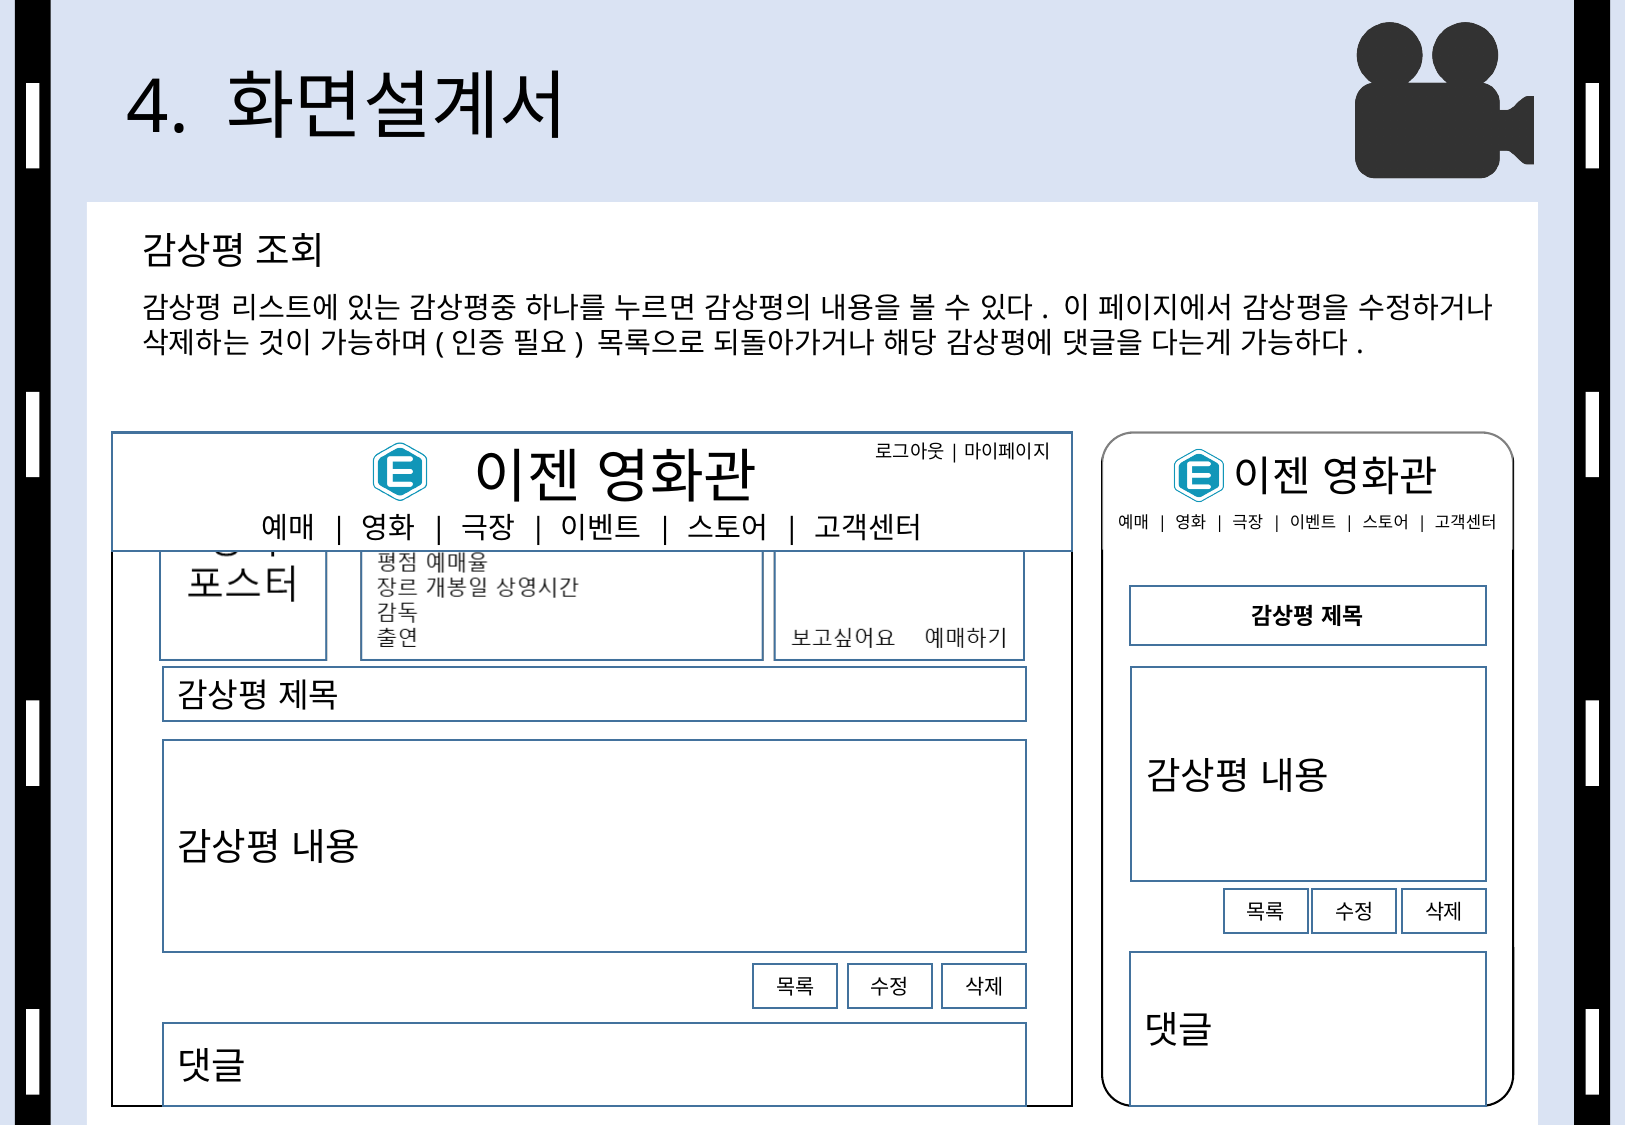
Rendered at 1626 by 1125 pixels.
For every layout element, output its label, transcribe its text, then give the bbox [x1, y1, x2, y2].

text_box 감상평 제목 [162, 666, 1027, 722]
title 4. 화면설계서 [111, 0, 1514, 218]
text_box 삭제 [941, 963, 1027, 1009]
text_box 이젠 영화관 예매 | 영화 | 극장 | 이벤트 | 스토어 | 고객센터 [1101, 431, 1514, 551]
text_box 목록 [1223, 888, 1309, 934]
picture [1514, 7, 1534, 185]
text_box 댓글 [162, 1022, 1027, 1107]
text_box 로그아웃|마이페이지 [777, 436, 1150, 467]
text_box [86, 201, 1539, 1125]
picture [159, 435, 1025, 662]
text_box [111, 552, 1073, 1107]
text_box 이젠 영화관 예매 | 영화 | 극장 | 이벤트 | 스토어 | 고객센터 [111, 431, 1073, 552]
text_box 감상평 리스트에 있는 감상평중 하나를 누르면 감상평의 내용을 볼 수 있다. 이 페이지에서 감상평을 수정하거나 삭제하는 것이 가능하며(인증 필요) 목록으로 되돌아가거나 해당 감상평에 댓글을 다는게 가능하다. [127, 281, 1514, 367]
text_box 댓글 [1129, 951, 1487, 1107]
text_box 수정 [1311, 888, 1397, 934]
text_box 감상평 제목 [1129, 585, 1487, 646]
text_box 감상평 내용 [1130, 666, 1487, 882]
text_box 수정 [847, 963, 933, 1009]
text_box [1101, 460, 1515, 1107]
text_box 감상평 내용 [162, 739, 1027, 953]
text_box 삭제 [1401, 888, 1487, 934]
text_box 목록 [752, 963, 838, 1009]
text_box 감상평 조회 [127, 219, 718, 280]
picture [1165, 442, 1231, 505]
